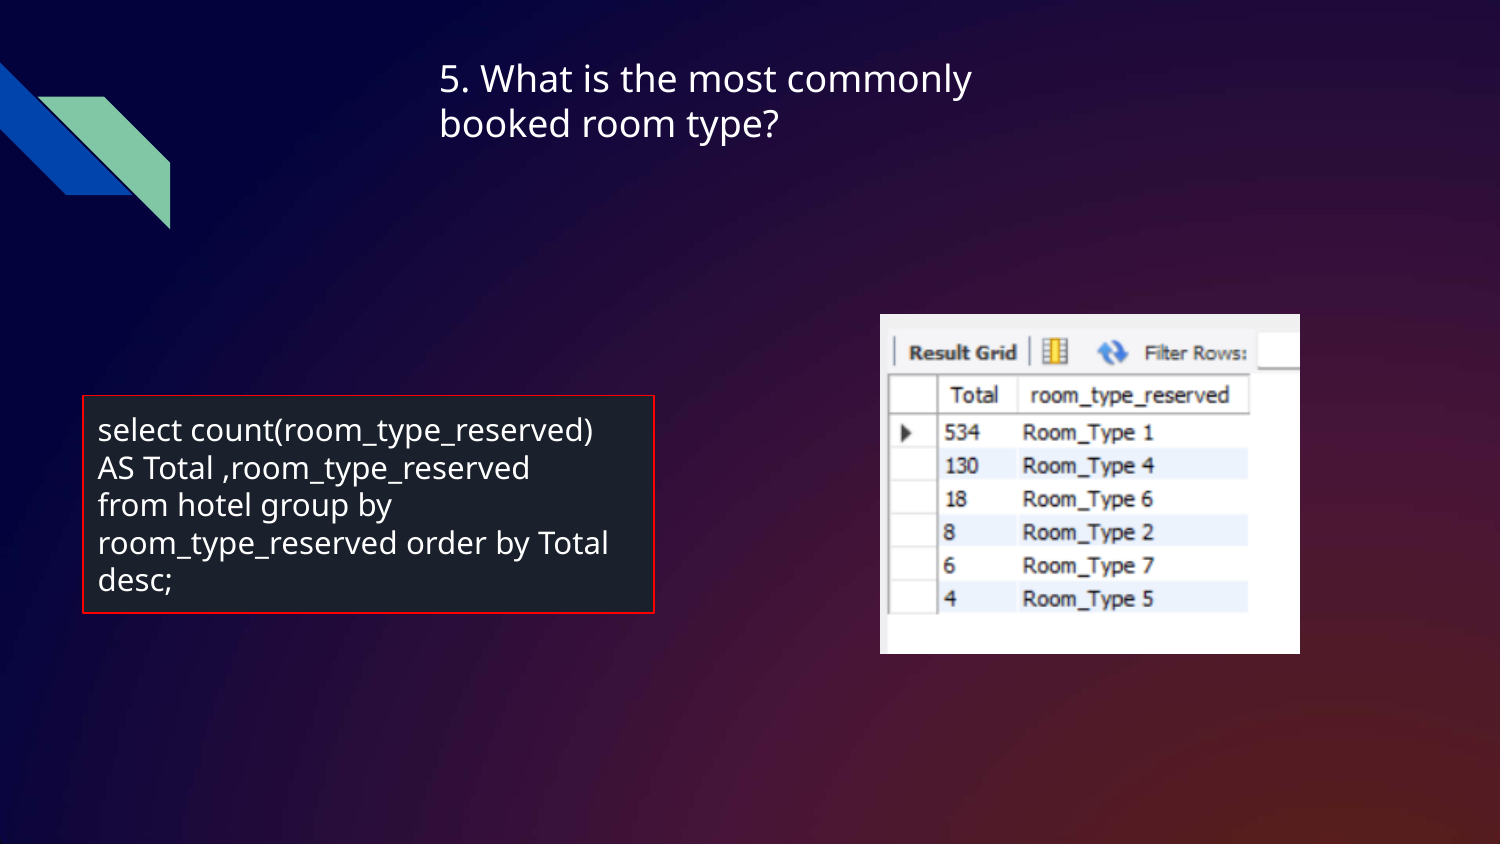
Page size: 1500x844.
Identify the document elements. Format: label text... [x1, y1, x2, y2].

title 5. What is the most commonly booked room type? [423, 40, 1077, 246]
picture [0, 0, 1500, 844]
text_box select count(room_type_reserved) AS Total ,room_type_reserved from hotel group by room_type_reserved order by Total desc; [82, 395, 655, 613]
